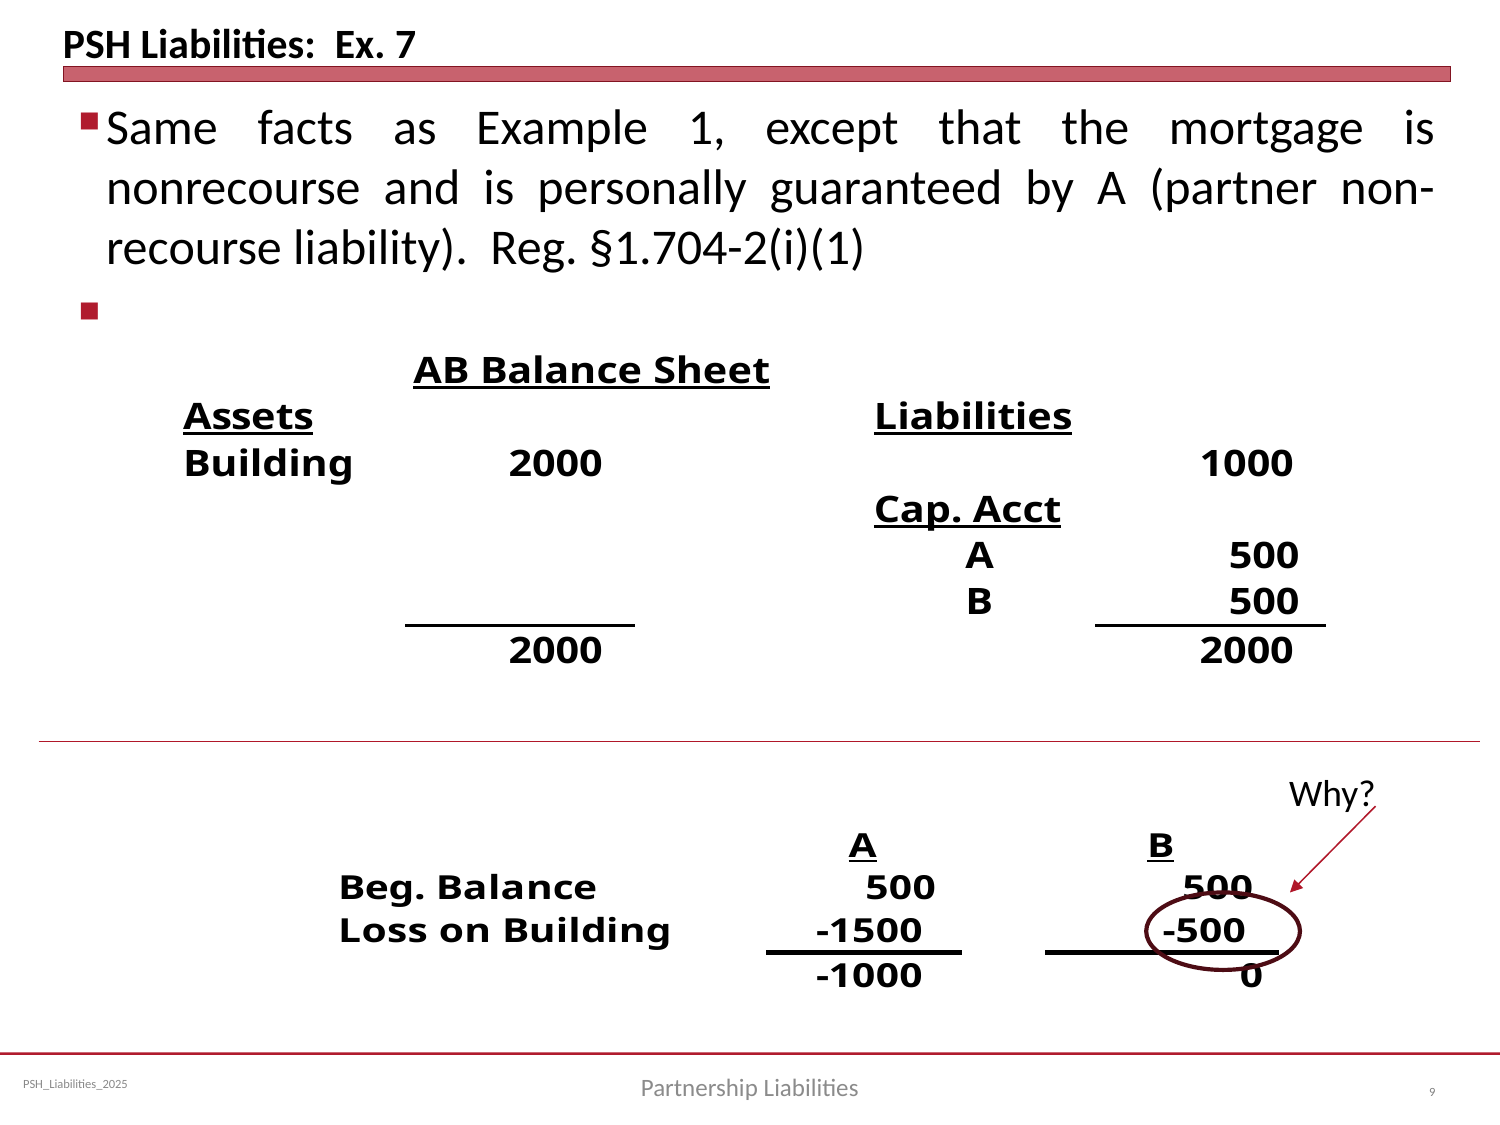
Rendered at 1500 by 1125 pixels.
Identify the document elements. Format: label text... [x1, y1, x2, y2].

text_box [327, 821, 1280, 997]
text_box Why? [1274, 761, 1391, 822]
list Same facts as Example 1, except that the mortgage is nonrecourse and is personally guaranteed by A (partner non-recourse liability). Reg. §1.704-2(i)(1) [63, 87, 1451, 740]
slide_number 9 [1375, 1061, 1451, 1122]
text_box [1289, 806, 1376, 893]
list Same facts as Example 1, except that the mortgage is nonrecourse and is personally guaranteed by A (partner non-recourse liability). Reg. §1.704-2(i)(1) [63, 749, 1451, 1041]
text_box [1285, 905, 1303, 957]
title PSH Liabilities: Ex. 7 [62, 6, 1451, 67]
footer Partnership Liabilities [512, 1056, 988, 1117]
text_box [172, 344, 1327, 673]
